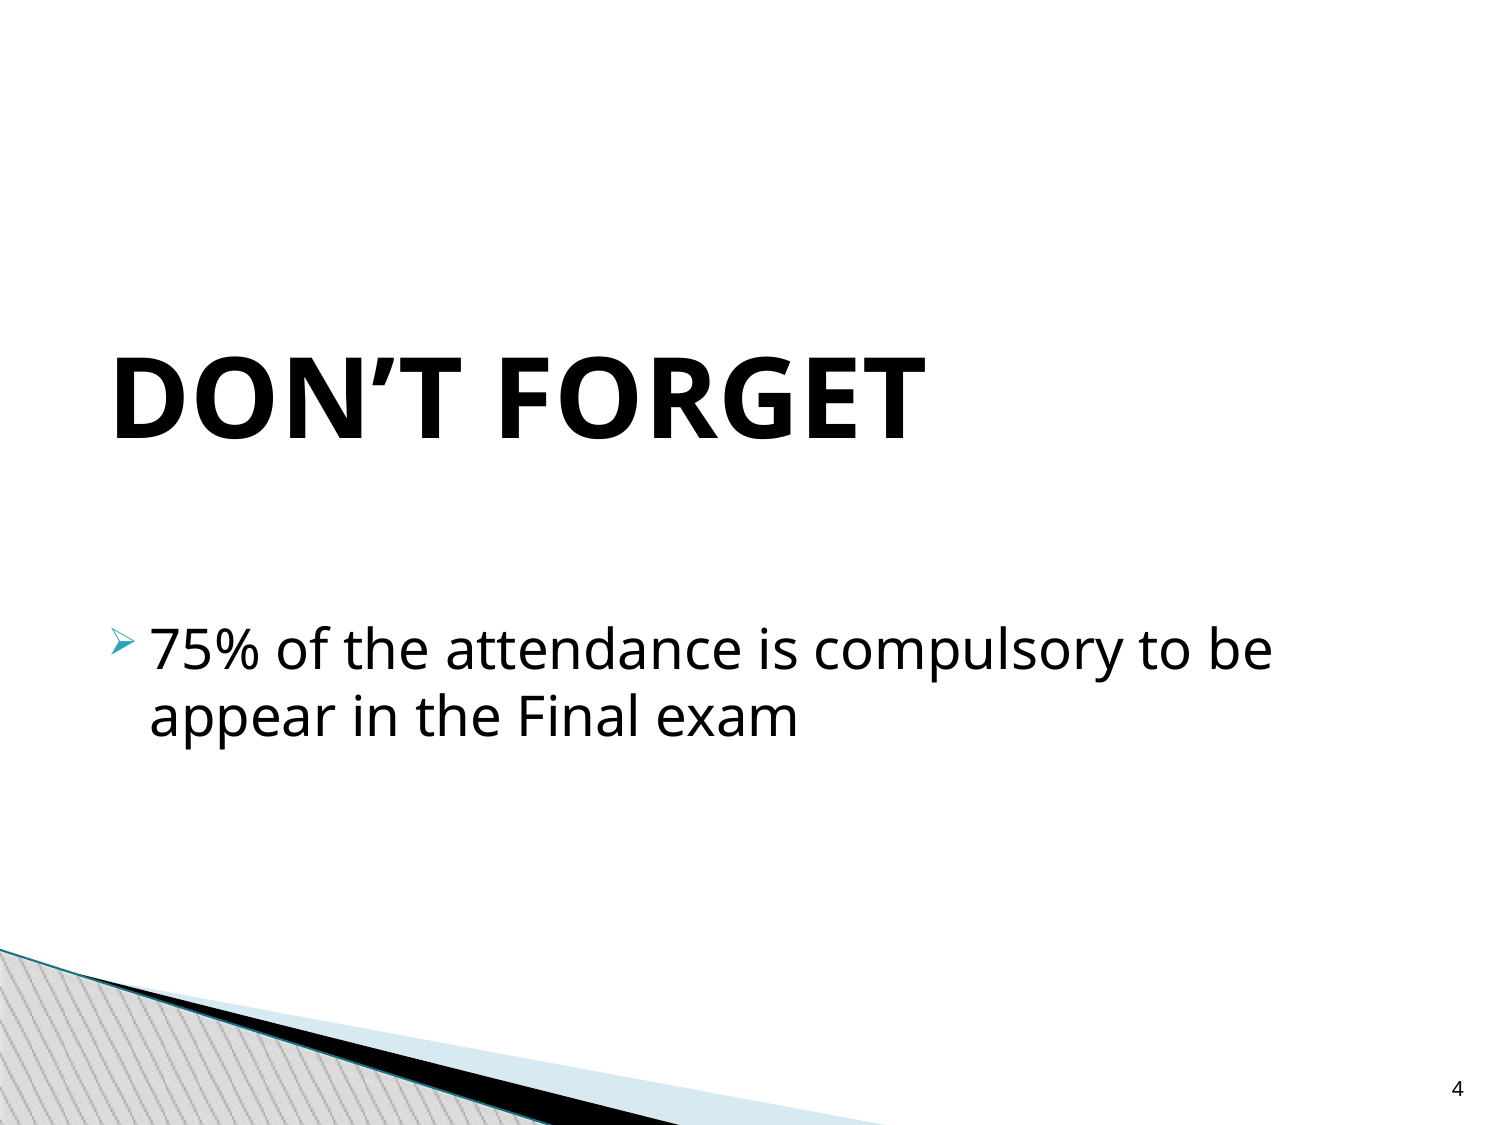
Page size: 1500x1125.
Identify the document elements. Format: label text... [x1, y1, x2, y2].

text_box 1 [1418, 1051, 1479, 1111]
text_box DON’T FORGET 75% of the attendance is compulsory to be appear in the Final exam [75, 243, 1425, 986]
